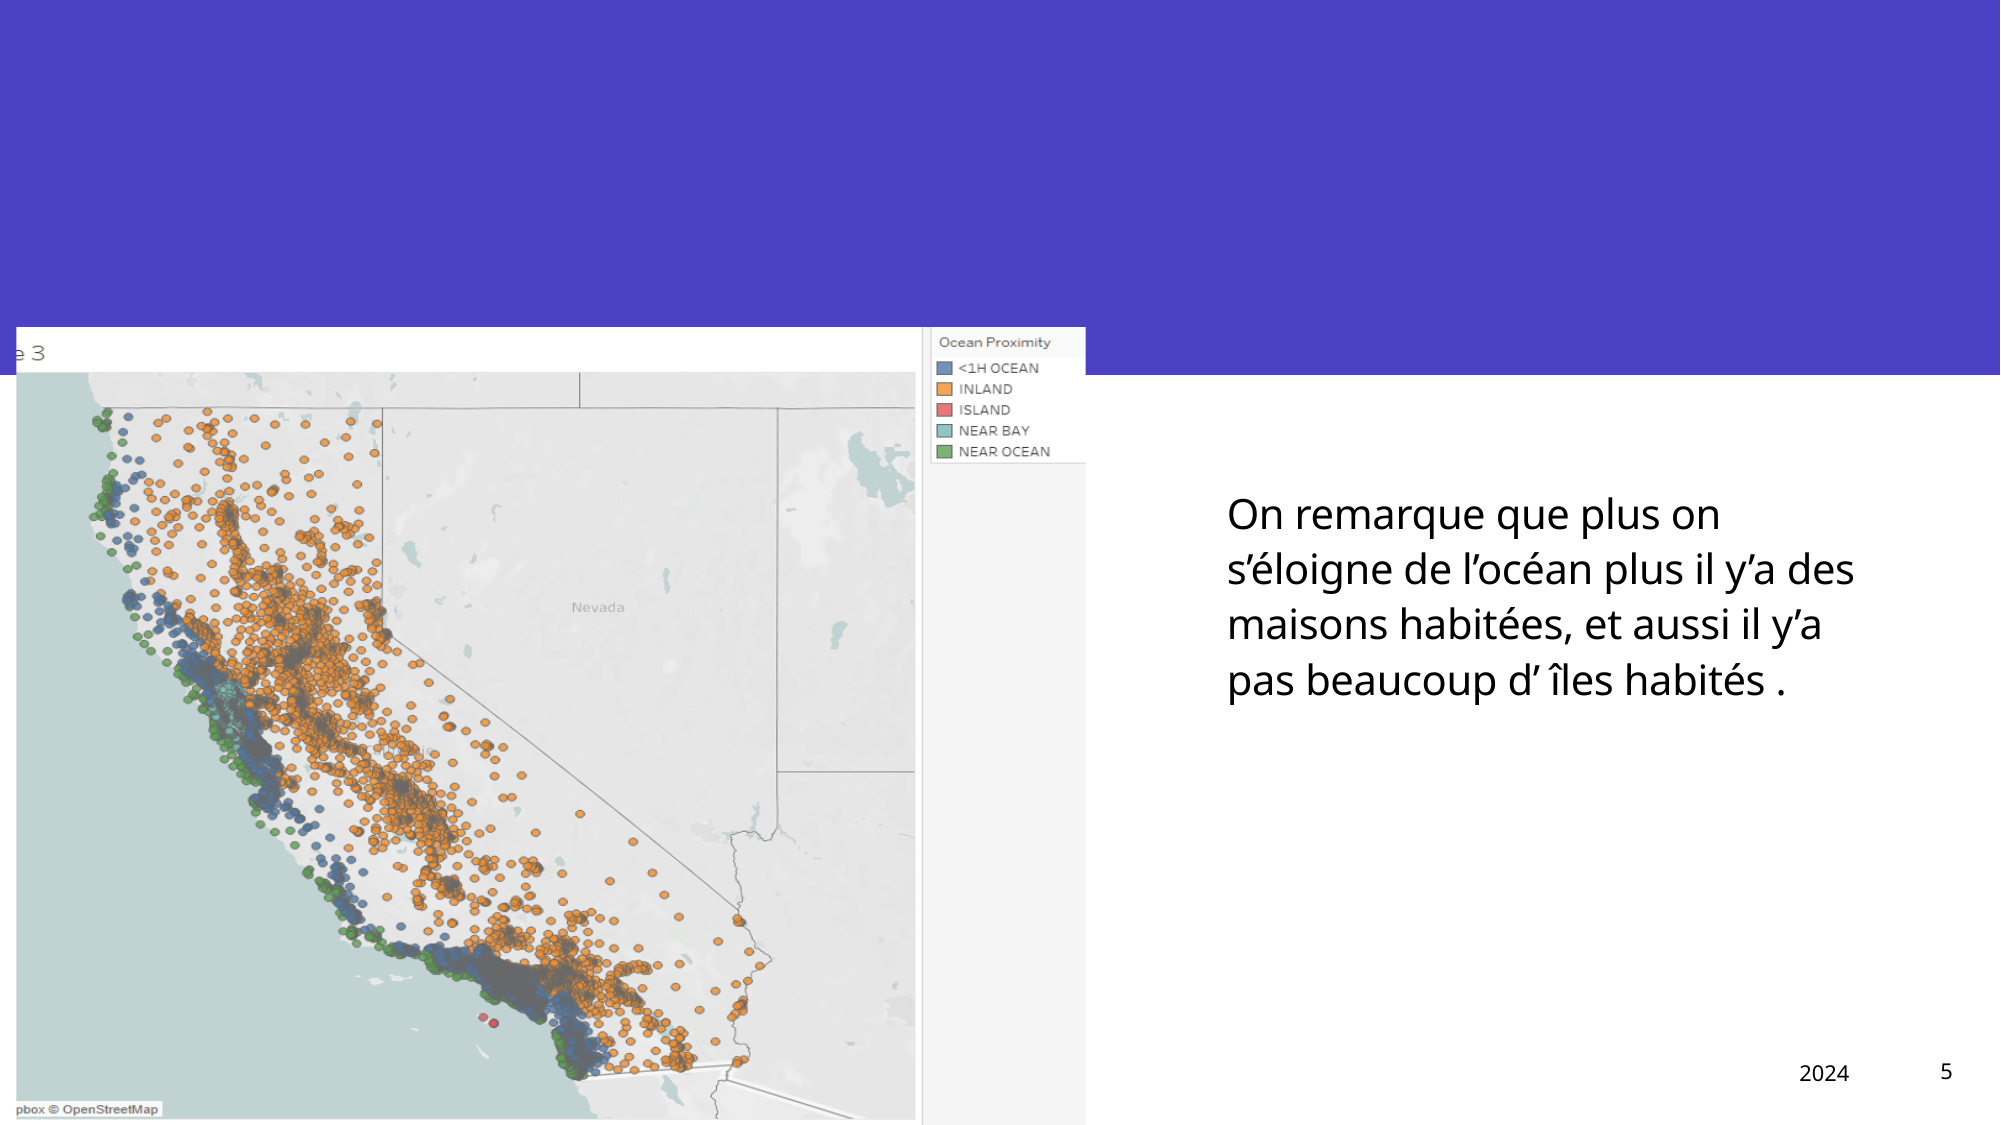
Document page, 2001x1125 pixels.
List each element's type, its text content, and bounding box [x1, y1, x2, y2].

slide_number 2024 [1150, 1042, 1864, 1103]
picture [16, 327, 1086, 1125]
slide_number 5 [1864, 1042, 1968, 1103]
list On remarque que plus on s’éloigne de l’océan plus il y’a des maisons habitées, et aussi il y’a pas beaucoup d’ îles habités . [1211, 475, 1875, 1015]
